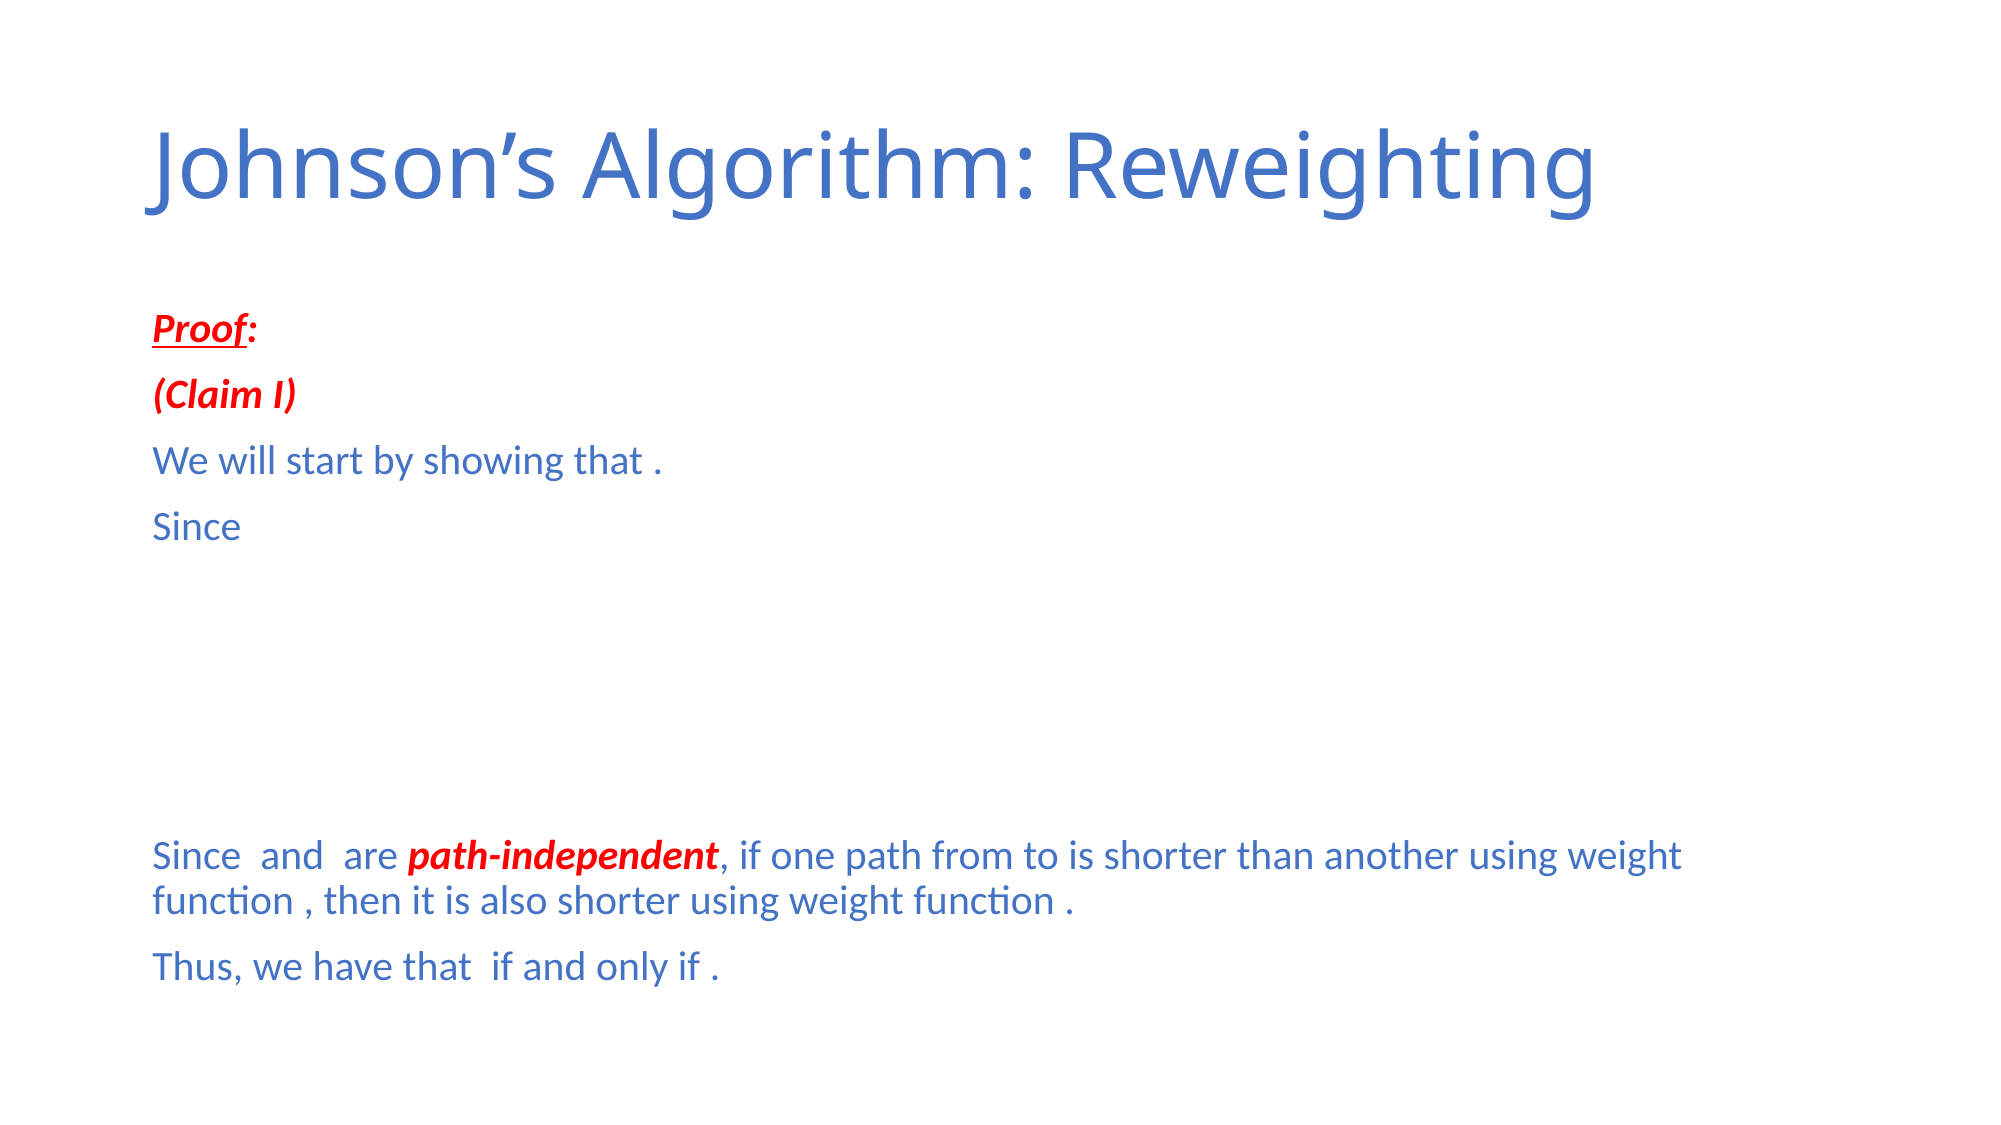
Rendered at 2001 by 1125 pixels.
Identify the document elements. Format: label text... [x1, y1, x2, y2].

title Johnson’s Algorithm: Reweighting [137, 59, 1863, 278]
